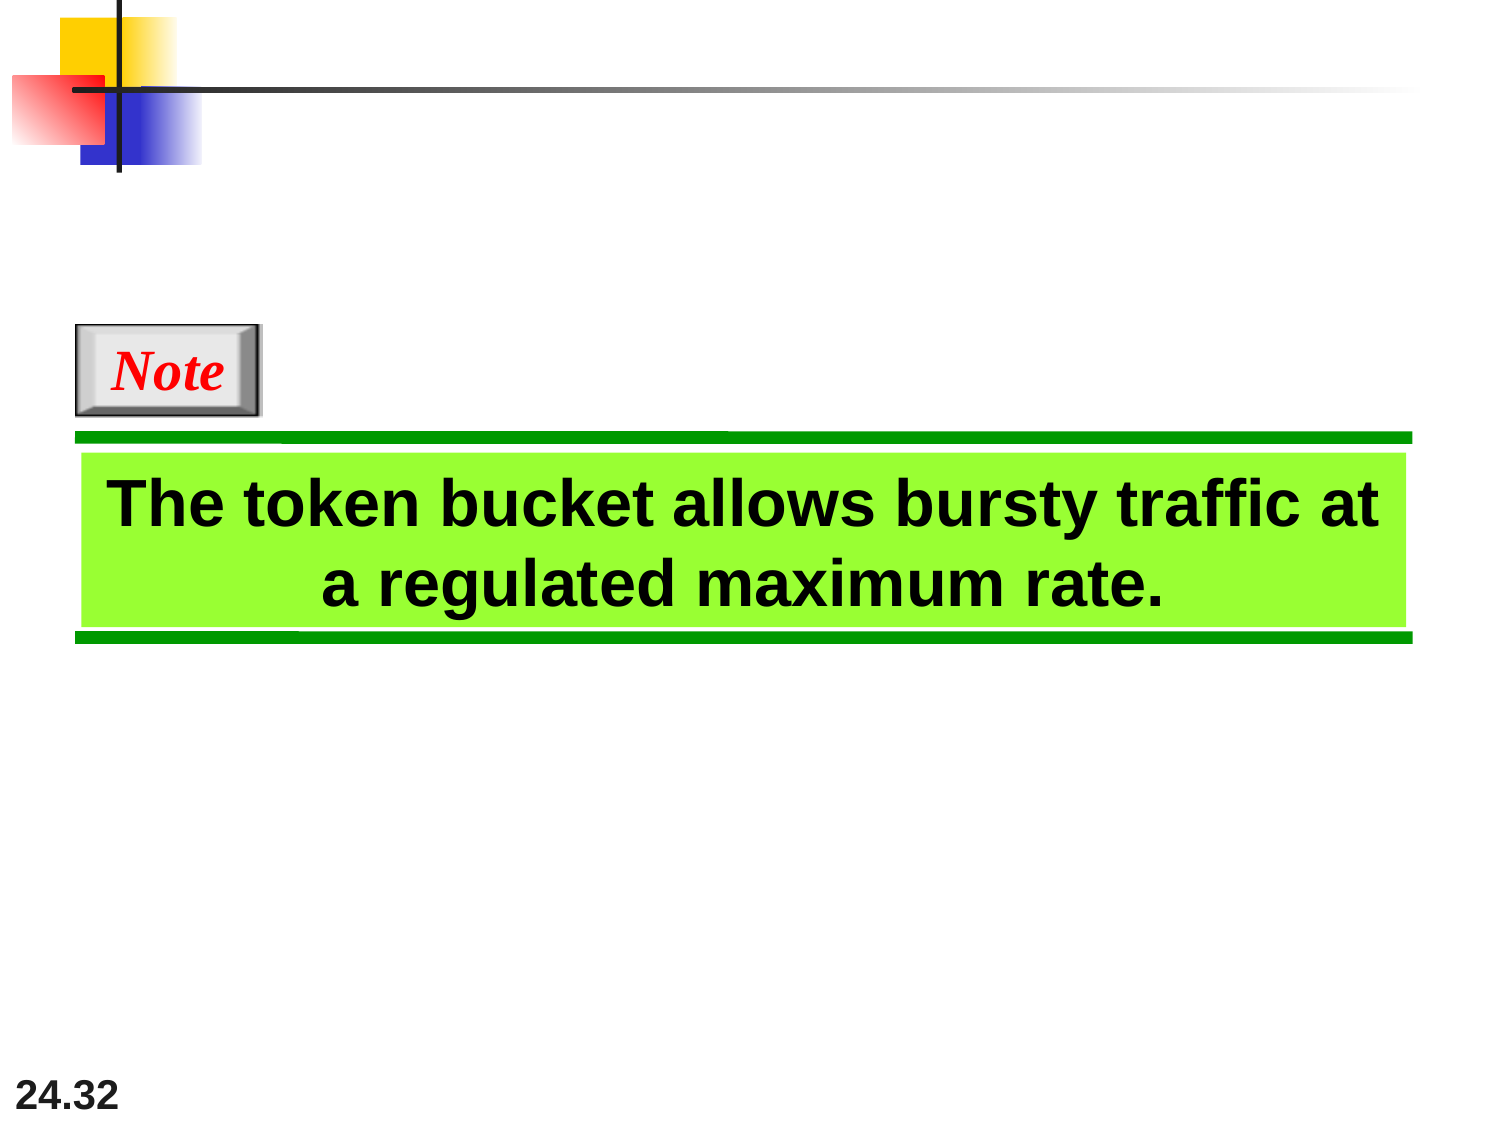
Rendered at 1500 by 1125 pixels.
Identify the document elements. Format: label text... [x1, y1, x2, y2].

text_box [60, 17, 116, 86]
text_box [74, 324, 263, 418]
text_box [141, 93, 202, 165]
slide_number 24.32 [0, 1050, 313, 1125]
text_box [116, 0, 122, 87]
text_box [122, 17, 177, 86]
text_box [72, 87, 1423, 93]
text_box [122, 93, 141, 165]
text_box [12, 75, 105, 145]
text_box [116, 93, 122, 173]
text_box [80, 93, 116, 165]
text_box The token bucket allows bursty traffic at a regulated maximum rate. [81, 452, 1407, 628]
